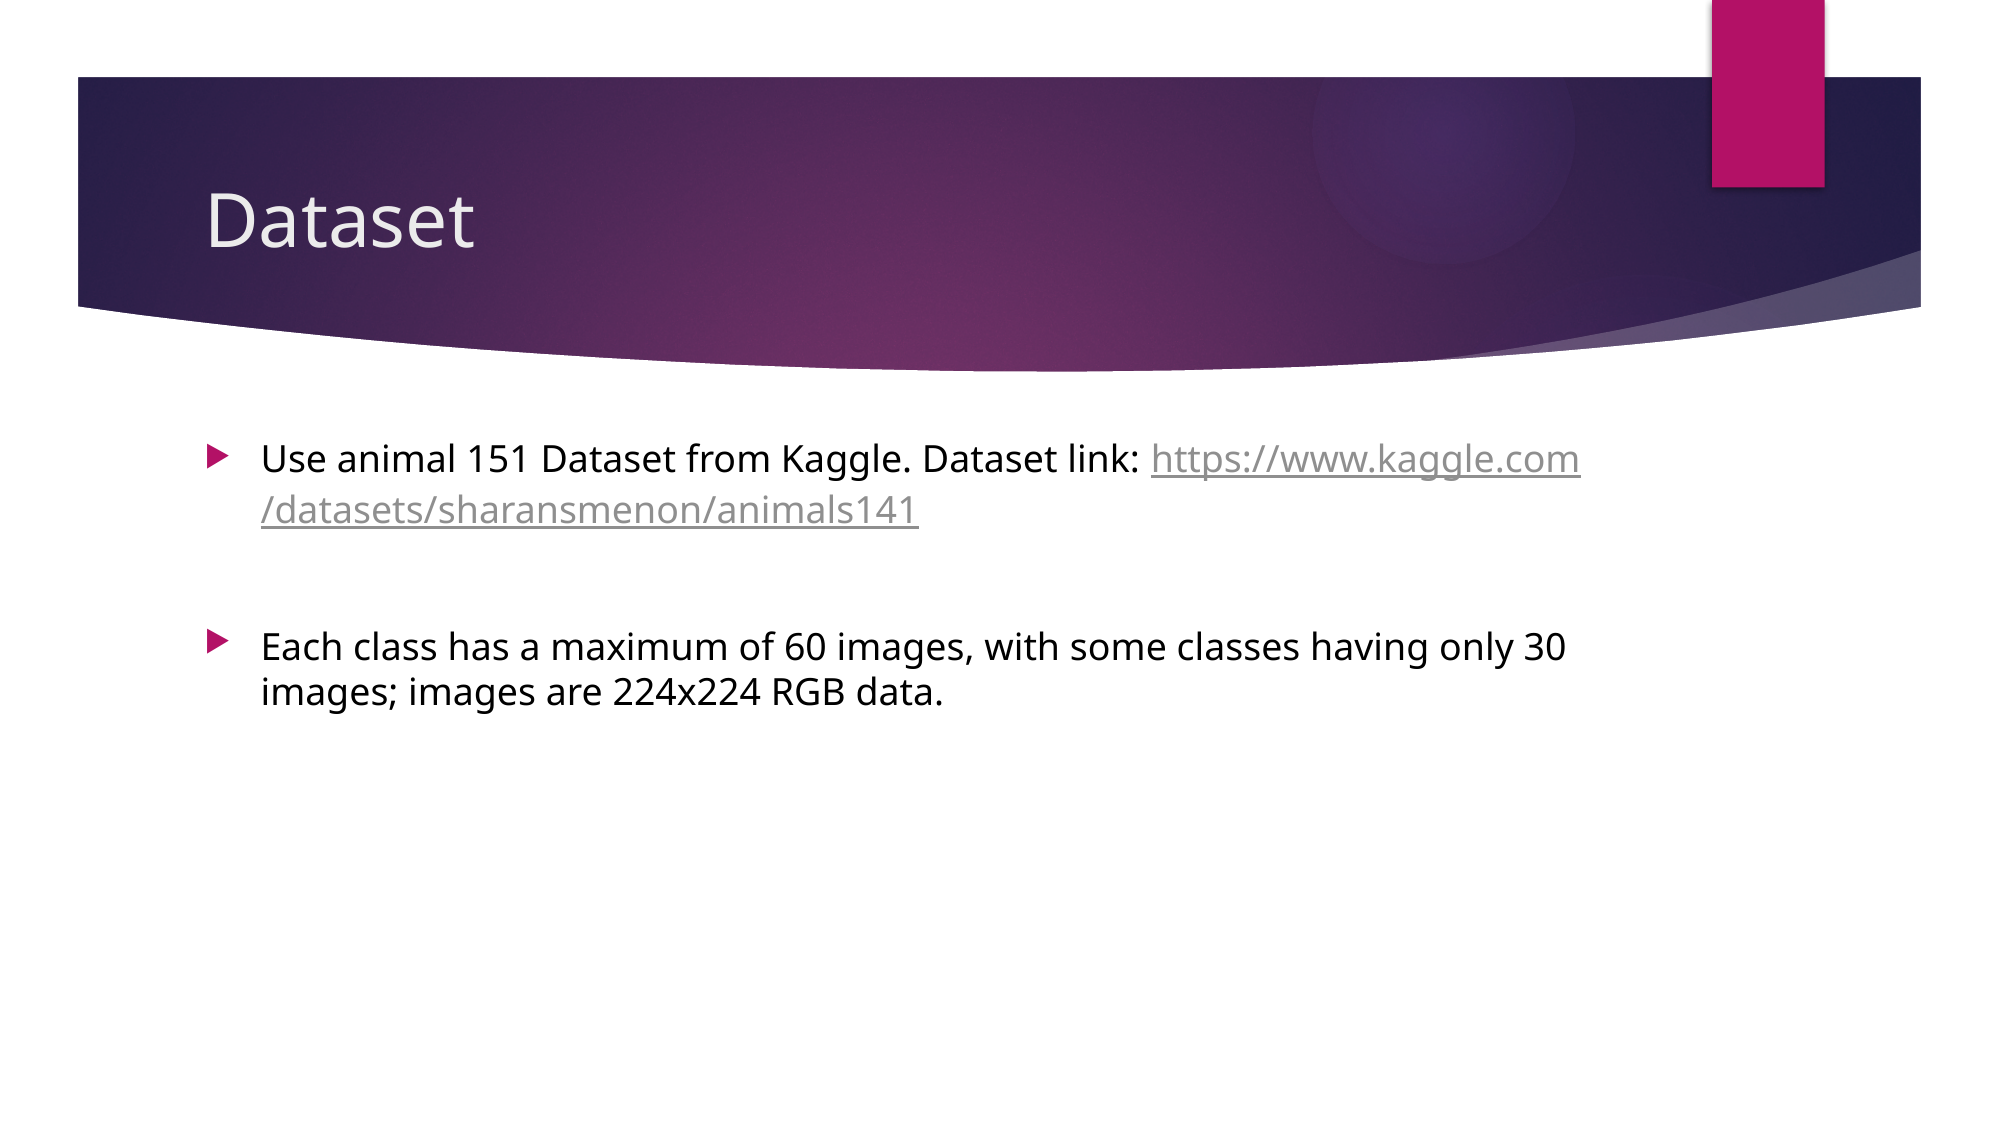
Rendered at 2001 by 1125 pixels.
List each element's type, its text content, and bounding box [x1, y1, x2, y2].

title Dataset [189, 159, 1627, 276]
list Use animal 151 Dataset from Kaggle. Dataset link: https://www.kaggle.com/datasets/sharansmenon/animals141 Each class has a maximum of 60 images, with some classes having only 30 images; images are 224x224 RGB data. [189, 427, 1638, 988]
